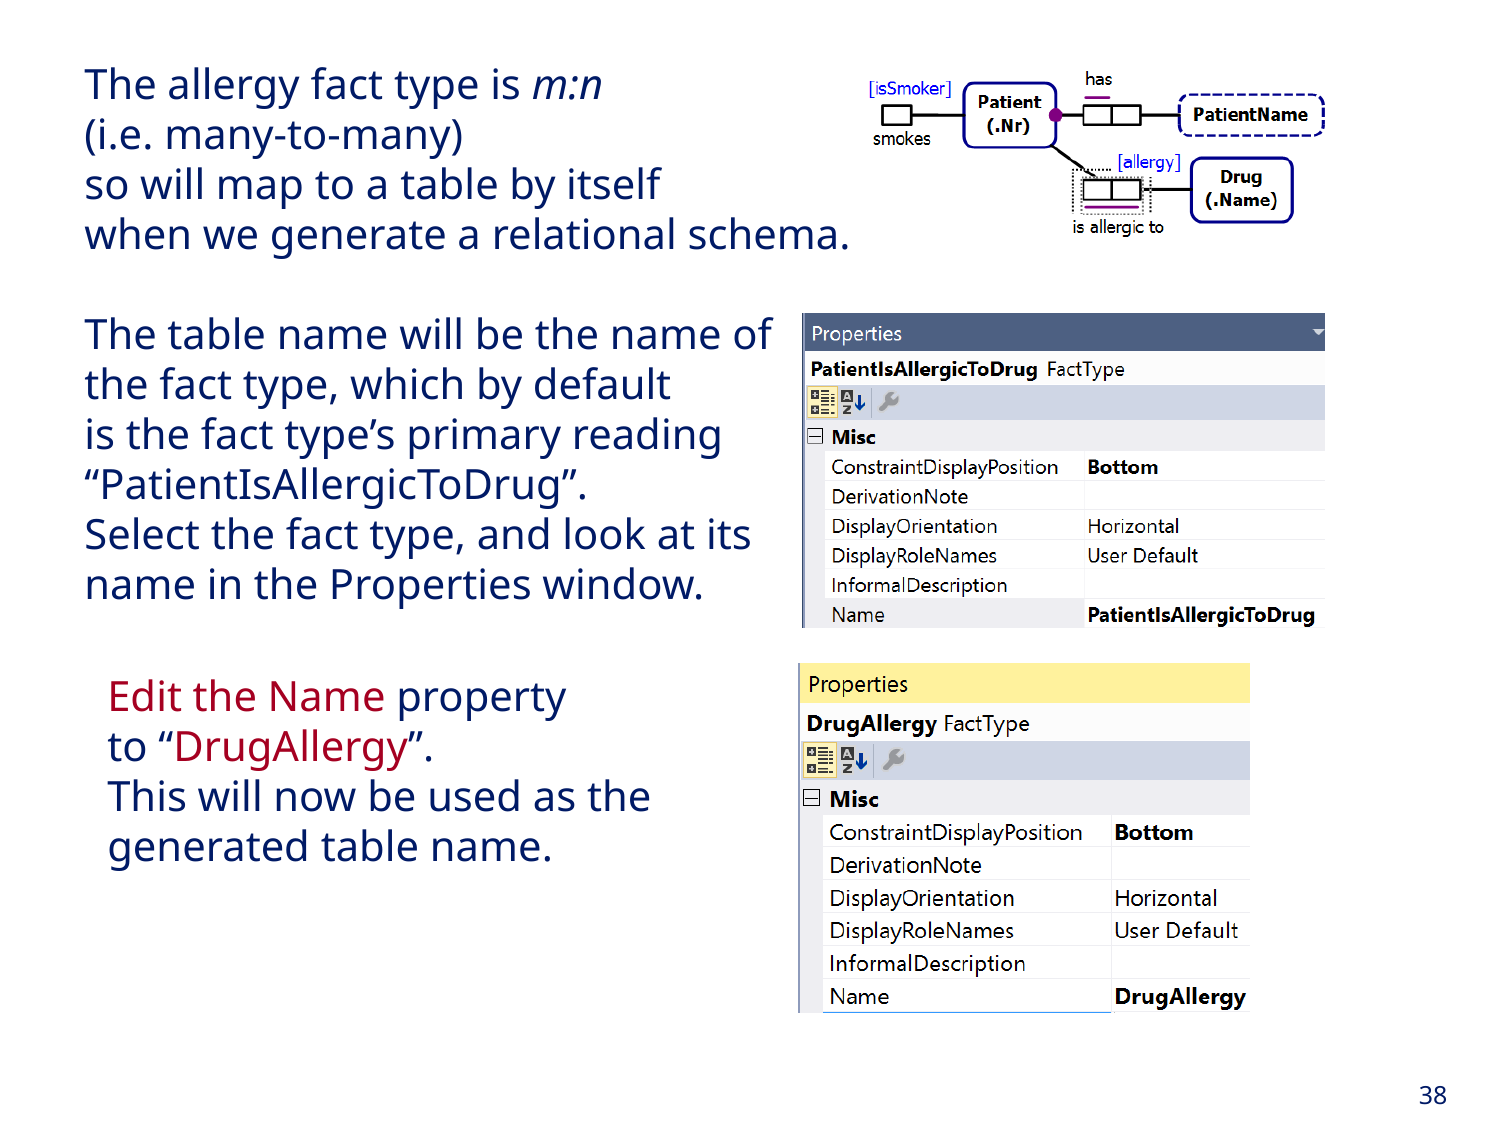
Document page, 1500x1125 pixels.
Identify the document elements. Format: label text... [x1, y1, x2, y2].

text_box The allergy fact type is m:n (i.e. many-to-many) so will map to a table by itself when we generate a relational schema. The table name will be the name of the fact type, which by default is the fact type’s primary reading “PatientIsAllergicToDrug”. Select the fact type, and look at its name in the Properties window. [69, 50, 866, 615]
text_box Edit the Name property to “DrugAllergy”. This will now be used as the generated table name. [92, 662, 678, 878]
slide_number 38 [1112, 1071, 1463, 1125]
picture [801, 313, 1326, 629]
picture [865, 54, 1327, 240]
picture [798, 663, 1251, 1013]
